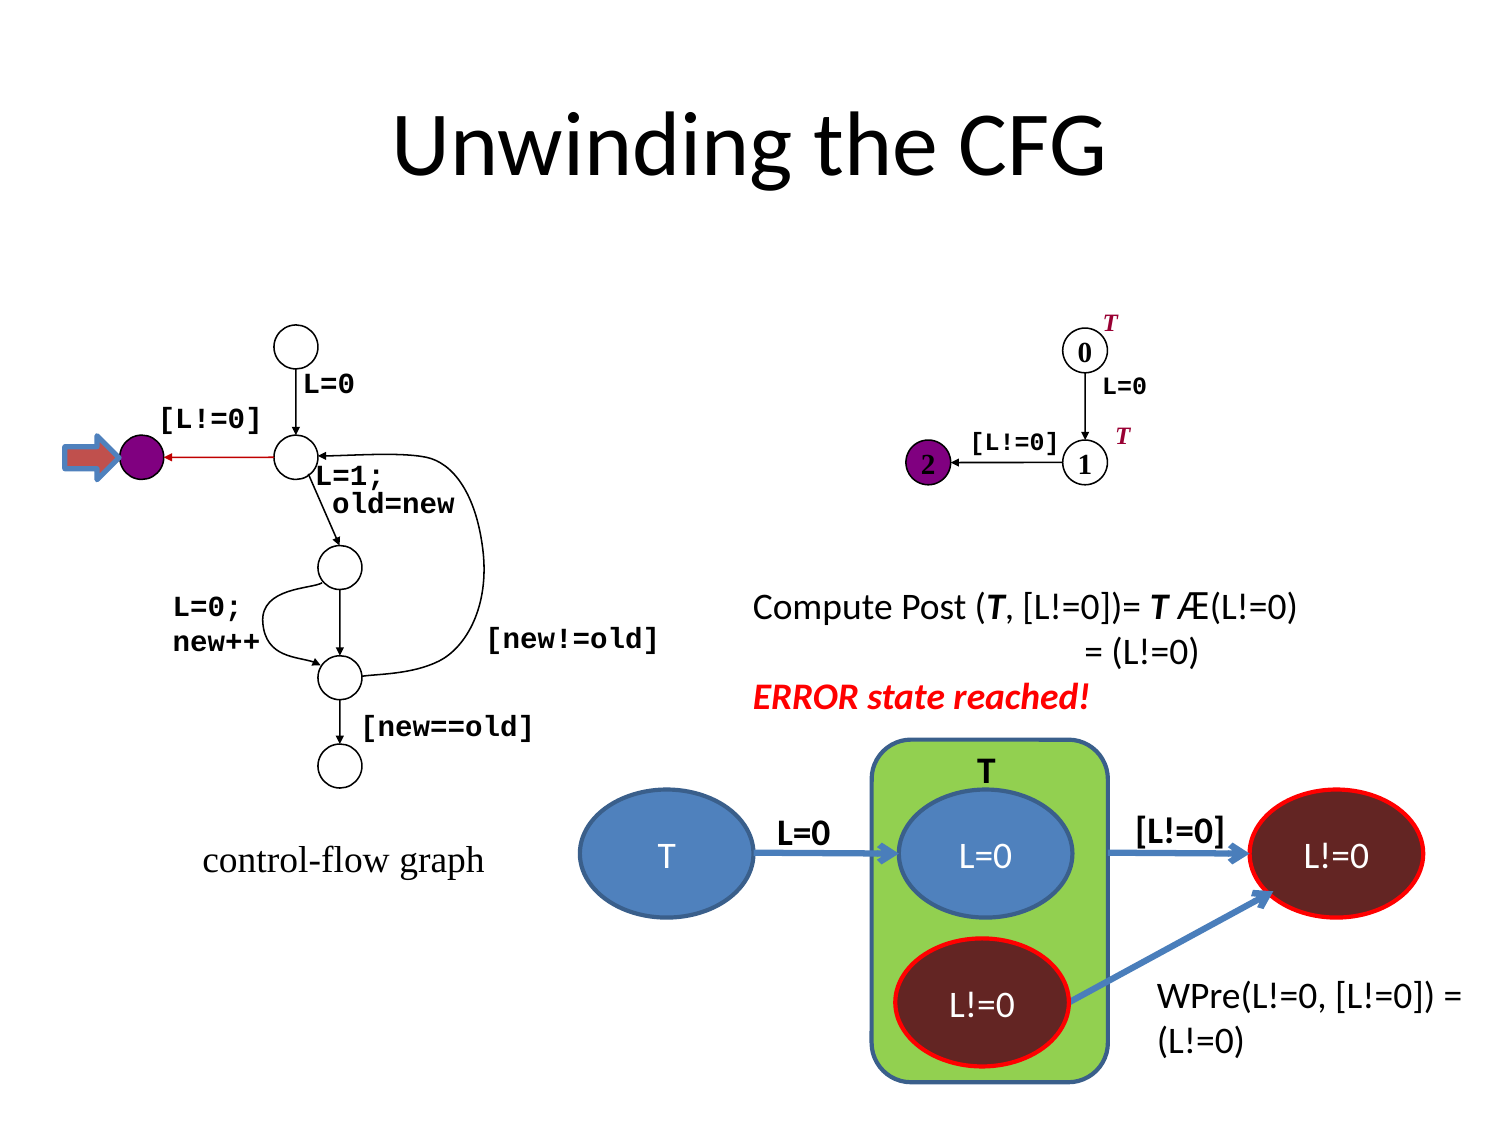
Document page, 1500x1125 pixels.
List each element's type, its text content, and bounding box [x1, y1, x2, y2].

text_box [262, 582, 323, 666]
text_box [119, 435, 164, 480]
text_box L=1; old=new [420, 455, 470, 497]
text_box WPre(L!=0, [L!=0]) = (L!=0) [1427, 964, 1487, 1069]
text_box [291, 368, 301, 436]
text_box [317, 451, 485, 677]
text_box [64, 434, 120, 481]
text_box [1062, 298, 1134, 374]
text_box Compute Post (T, [L!=0])= T Æ(L!=0) = (L!=0) ERROR state reached! [738, 574, 1465, 769]
text_box [317, 744, 362, 789]
text_box [335, 589, 344, 656]
text_box [163, 453, 274, 462]
title Unwinding the CFG [75, 45, 1425, 233]
text_box [L!=0] [143, 391, 278, 442]
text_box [579, 738, 1424, 1083]
text_box [new!=old] [470, 612, 675, 663]
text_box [905, 417, 1076, 486]
text_box [273, 324, 318, 368]
text_box control-flow graph [187, 827, 500, 888]
text_box [new==old] [345, 699, 550, 750]
text_box L=0; new++ [140, 579, 276, 665]
text_box L=0 [287, 356, 371, 407]
text_box [335, 699, 344, 744]
text_box [317, 655, 362, 700]
text_box L=1; old=new [299, 455, 330, 527]
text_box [1062, 362, 1163, 486]
text_box [273, 435, 318, 480]
text_box [317, 546, 344, 590]
